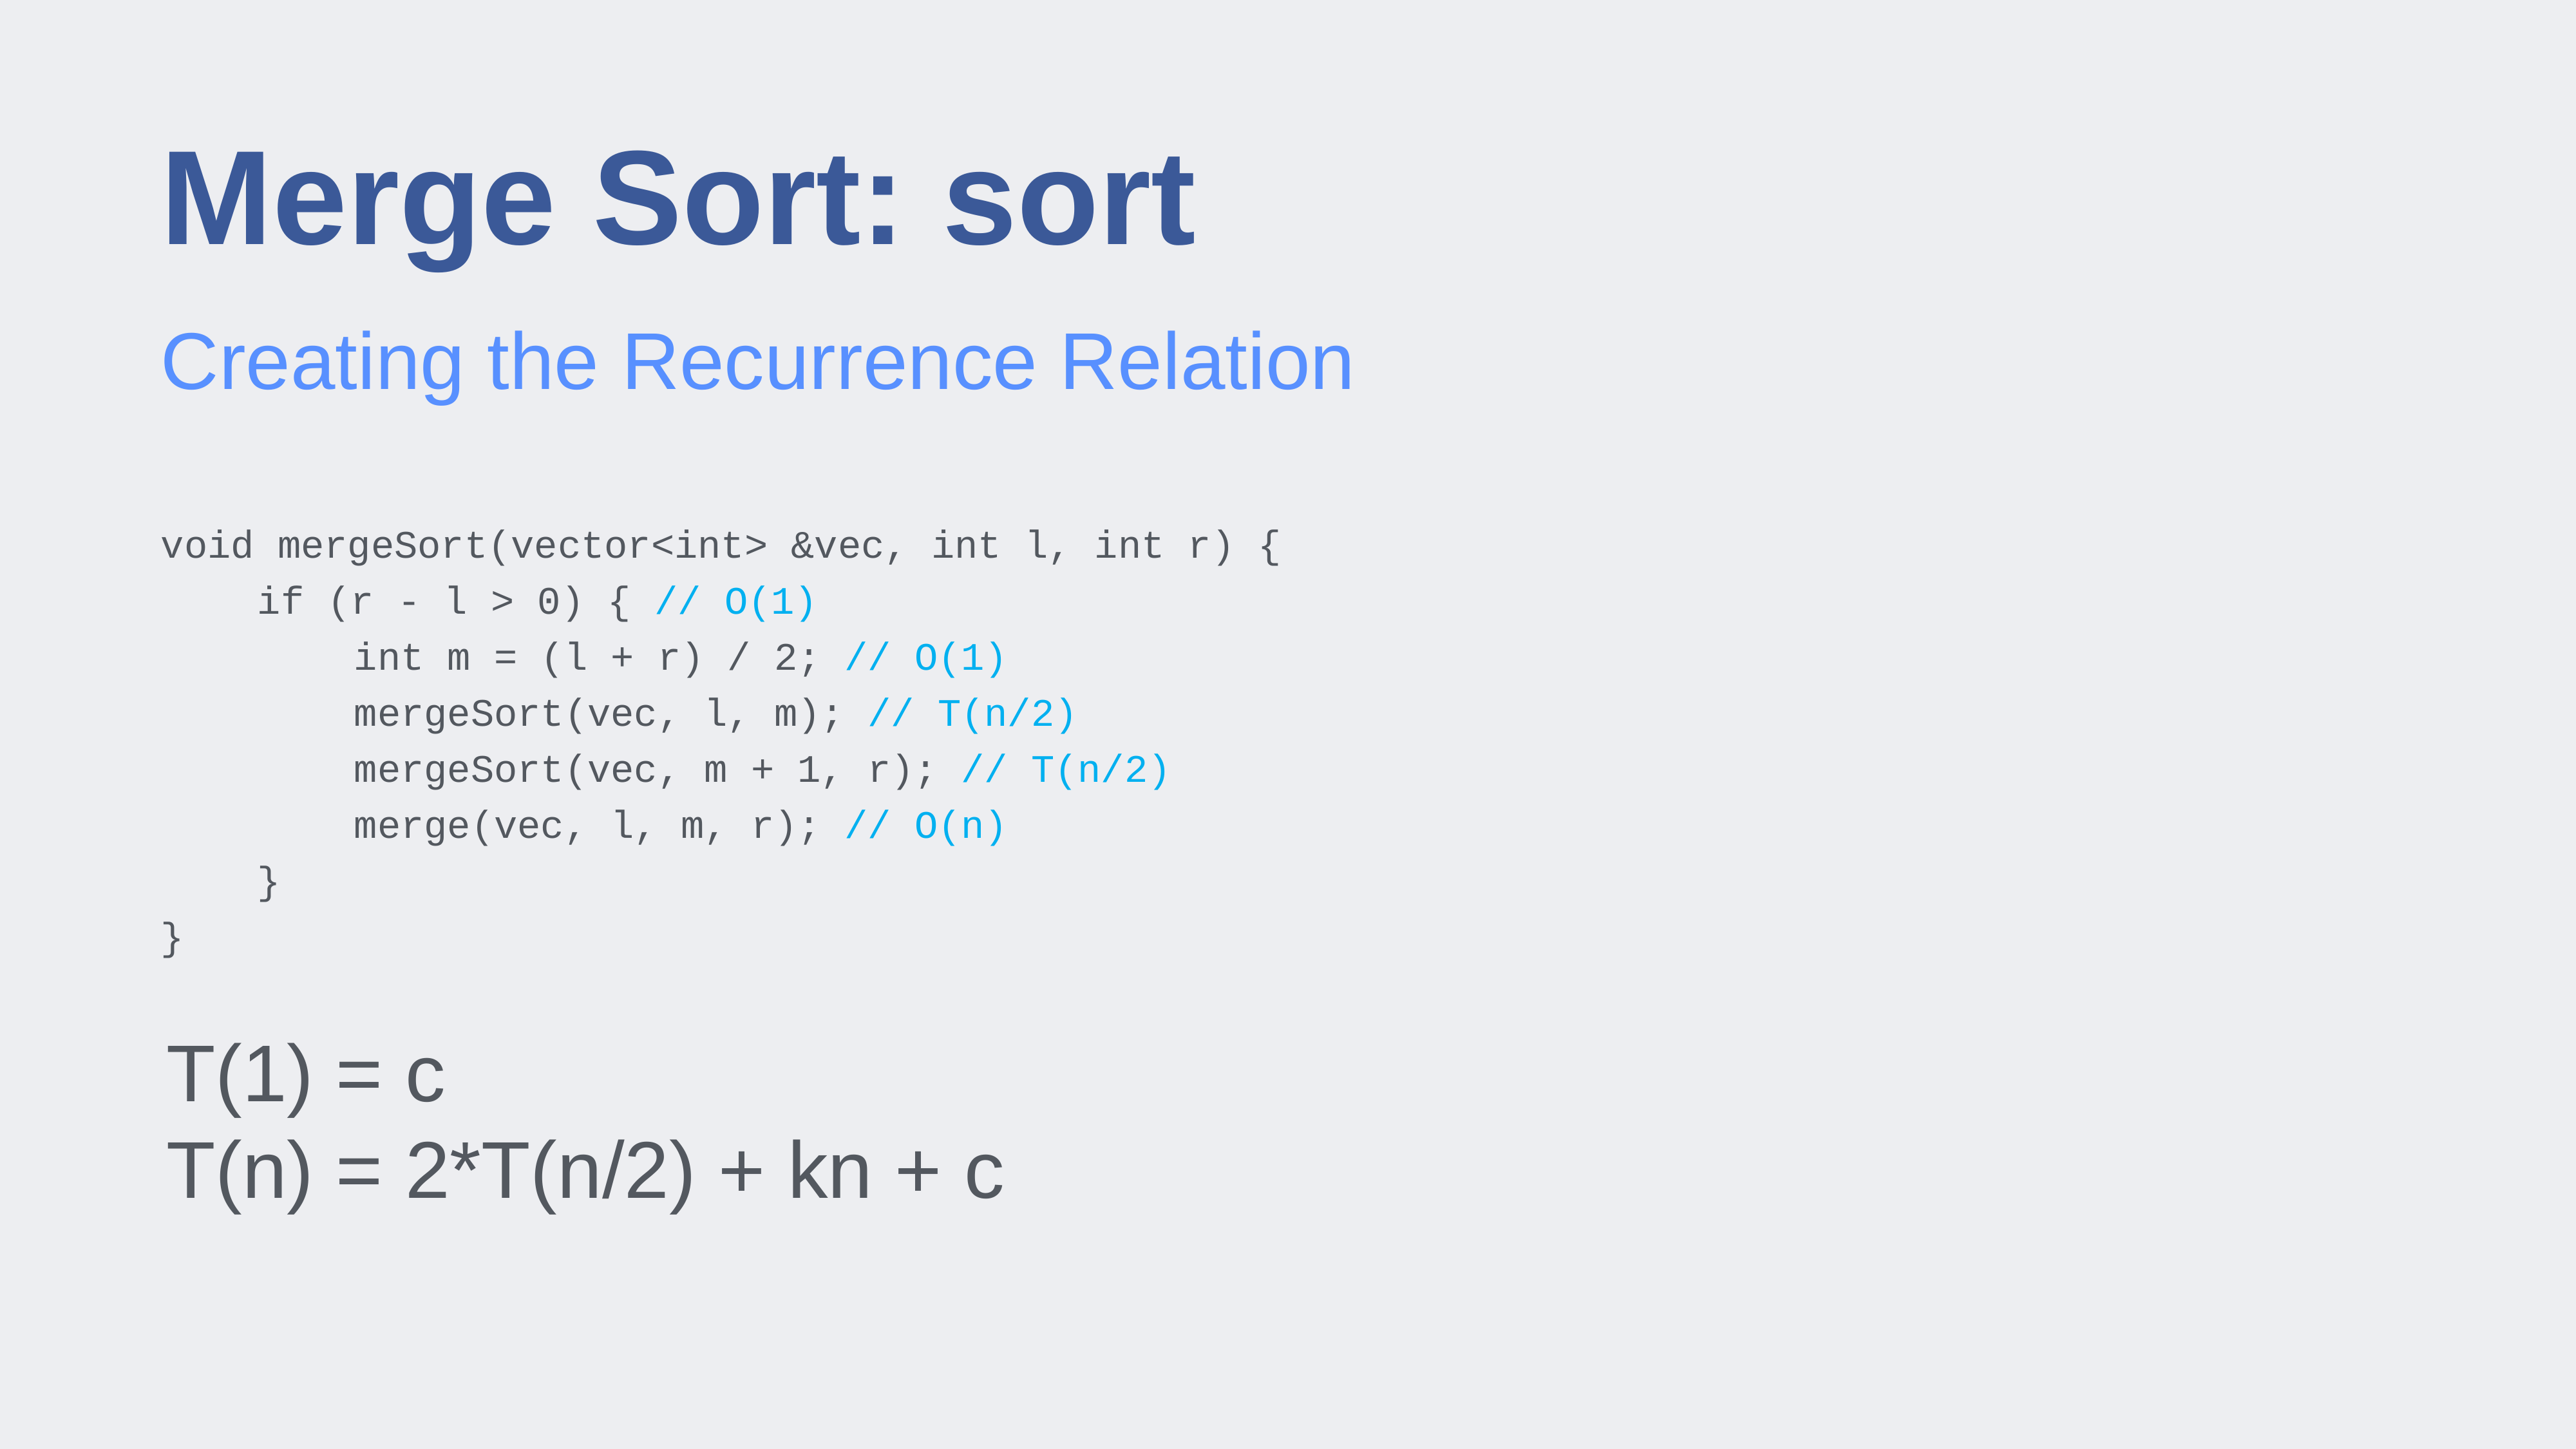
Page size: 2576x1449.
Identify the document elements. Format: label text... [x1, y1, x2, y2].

text_box T(1) = c T(n) = 2*T(n/2) + kn + c [156, 1011, 1419, 1394]
list Creating the Recurrence Relation [160, 308, 2415, 427]
title Merge Sort: sort [160, 109, 2415, 305]
list void mergeSort(vector<int> &vec, int l, int r) { if (r - l > 0) { // O(1) int m = (l + r) / 2; // O(1) mergeSort(vec, l, m); // T(n/2) mergeSort(vec, m + 1, r); // T(n/2) merge(vec, l, m, r); // O(n) } } [160, 509, 1310, 987]
